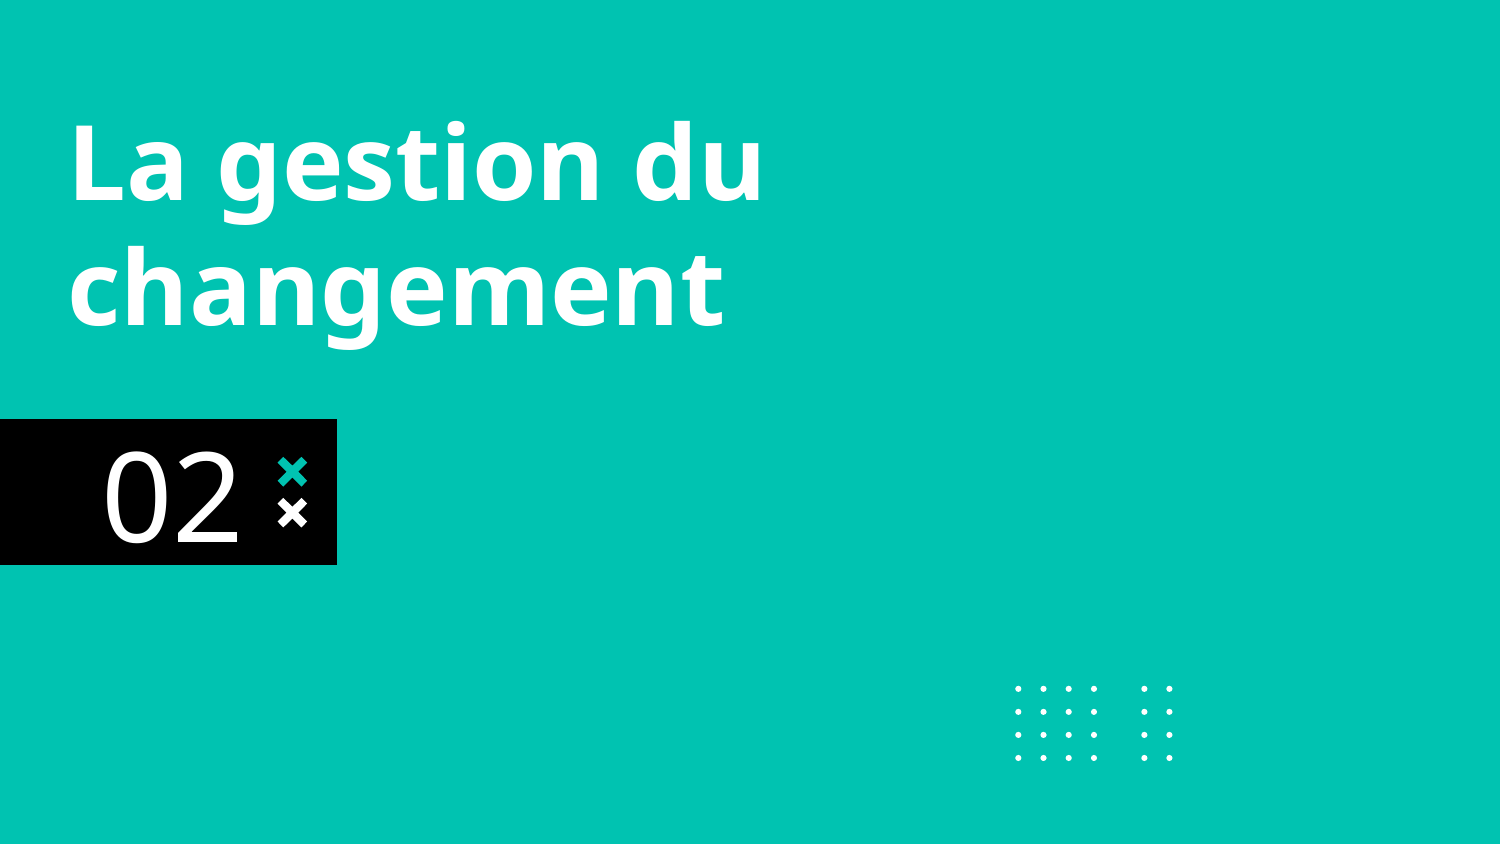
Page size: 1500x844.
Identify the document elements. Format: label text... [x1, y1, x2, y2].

title La gestion du changement [52, 81, 1194, 345]
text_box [1014, 685, 1173, 762]
title 02 [85, 432, 285, 552]
